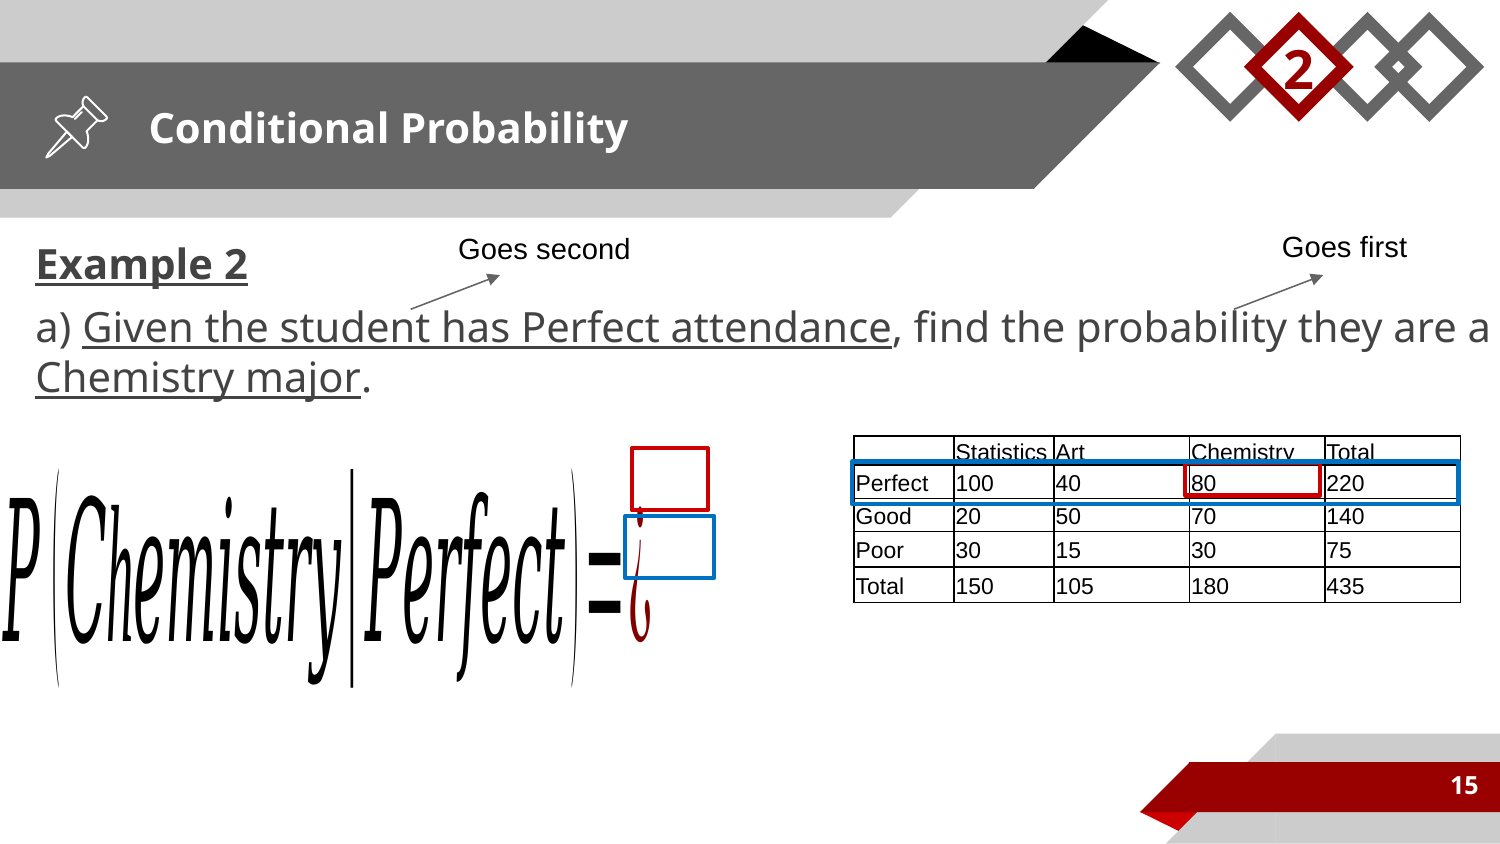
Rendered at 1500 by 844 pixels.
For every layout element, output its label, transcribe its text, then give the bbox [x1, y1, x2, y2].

table_header Chemistry [1190, 437, 1324, 459]
table_cell 180 [1190, 568, 1324, 602]
text_box [623, 514, 716, 580]
table_cell 150 [955, 568, 1053, 602]
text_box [1233, 220, 1424, 310]
text_box [630, 446, 710, 512]
table_cell 30 [1190, 532, 1324, 566]
table_cell 50 [1055, 506, 1189, 531]
table_cell Total [855, 568, 953, 602]
table_cell 140 [1326, 506, 1460, 531]
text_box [1183, 20, 1476, 114]
table_cell 70 [1190, 506, 1324, 531]
text_box [850, 459, 1461, 506]
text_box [45, 96, 108, 158]
table_cell Good [855, 506, 953, 531]
table_cell Poor [855, 532, 953, 566]
title Conditional Probability [133, 64, 1035, 190]
table_cell 435 [1326, 568, 1460, 602]
slide_number 15 [1249, 760, 1494, 813]
table_header Statistics [955, 437, 1053, 459]
table_cell 105 [1055, 568, 1189, 602]
table_cell 15 [1055, 532, 1189, 566]
table_cell 30 [955, 532, 1053, 566]
text_box 2 [1268, 7, 1333, 19]
table_cell 75 [1326, 532, 1460, 566]
table_cell 20 [955, 506, 1053, 531]
table_header Art [1055, 437, 1189, 459]
table_header [855, 437, 953, 459]
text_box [410, 223, 647, 310]
table_header Total [1326, 437, 1460, 459]
list Example 2 a) Given the student has Perfect attendance, find the probability they are a Chemistry major. [7, 223, 1500, 752]
